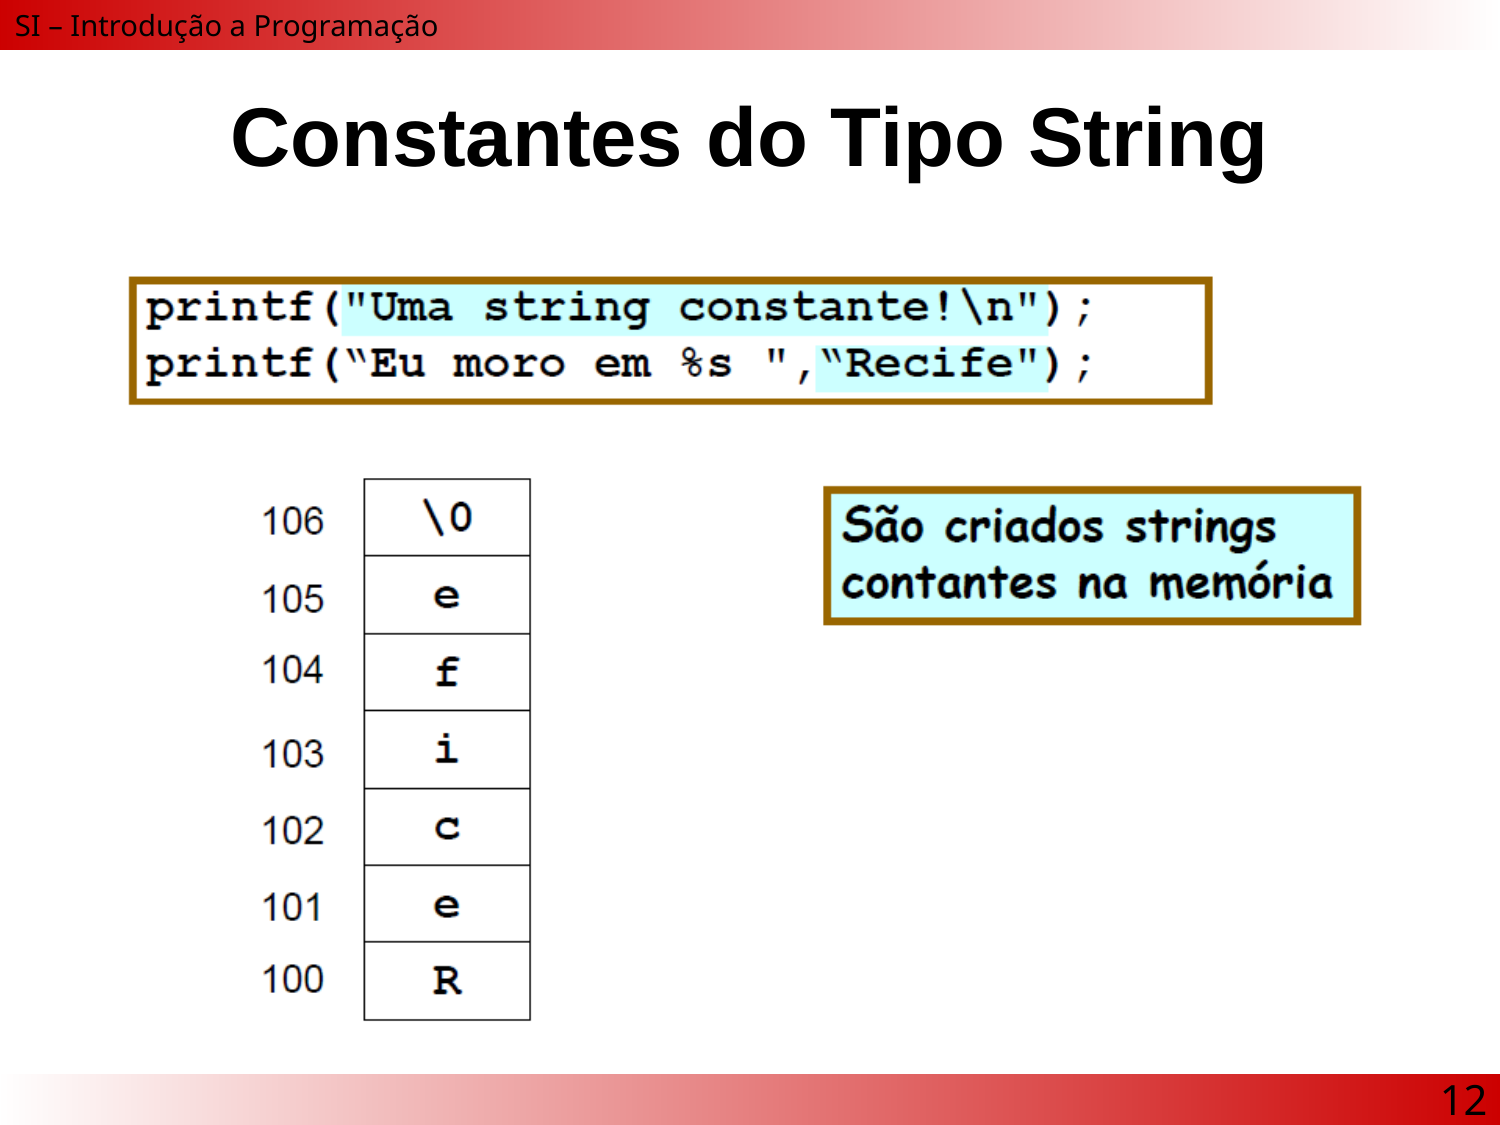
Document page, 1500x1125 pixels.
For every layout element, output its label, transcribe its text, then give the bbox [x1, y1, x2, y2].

slide_number 12 [1299, 1065, 1500, 1125]
picture [123, 255, 1375, 1033]
title Constantes do Tipo String [0, 77, 1500, 188]
